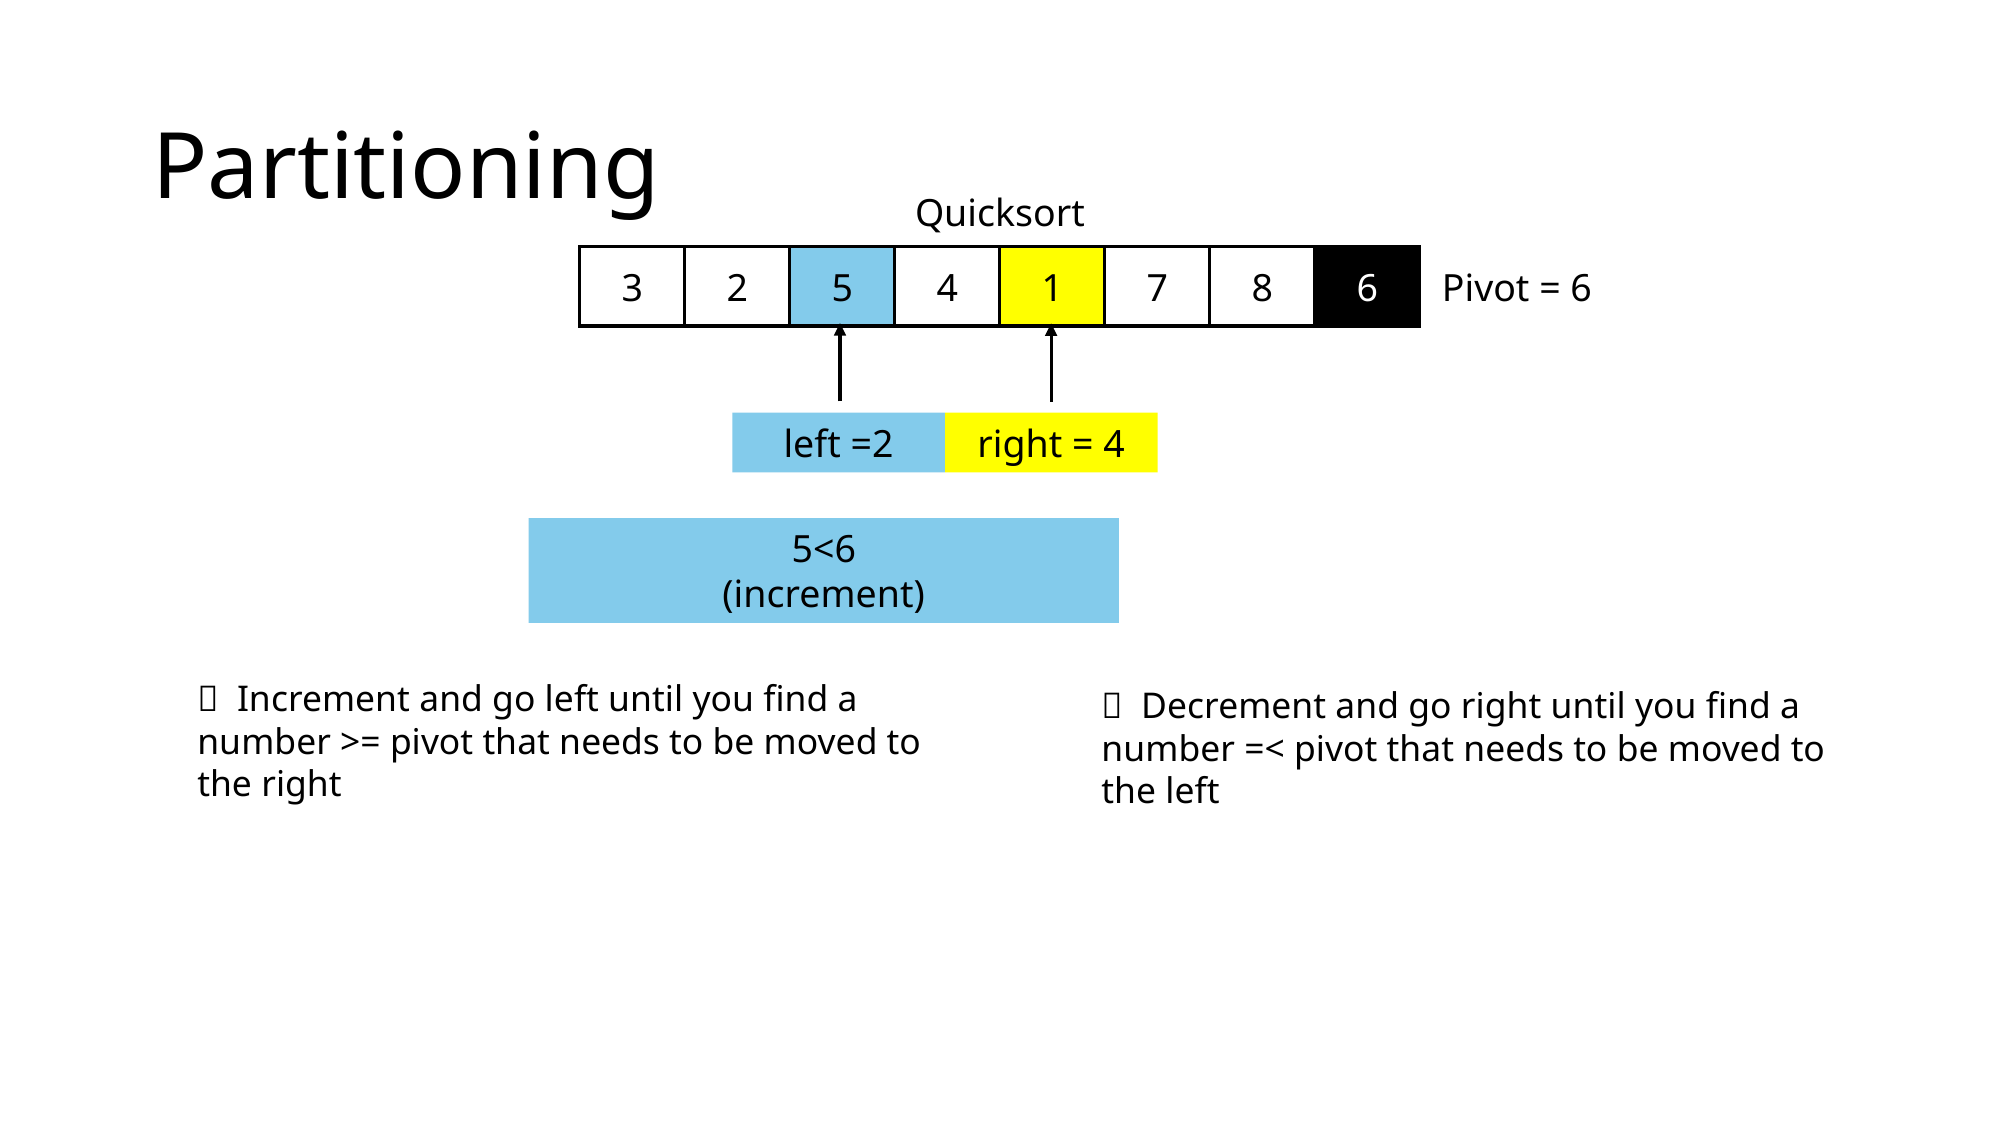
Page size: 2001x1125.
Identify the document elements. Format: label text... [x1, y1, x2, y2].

text_box 1 [998, 245, 1103, 328]
text_box Pivot = 6 [1427, 256, 1619, 316]
text_box 4 [893, 245, 998, 328]
text_box 6 [1313, 245, 1421, 328]
text_box 8 [1208, 245, 1313, 328]
text_box Quicksort [800, 182, 1200, 242]
text_box 2 [683, 245, 788, 328]
text_box 5<6 (increment) [528, 518, 1119, 623]
text_box 7 [1103, 245, 1208, 328]
text_box 3 [578, 245, 683, 328]
text_box 5 [788, 245, 893, 328]
text_box left =2 [732, 412, 945, 473]
text_box  Increment and go left until you find a number >= pivot that needs to be moved to the right [182, 669, 955, 812]
text_box  Decrement and go right until you find a number =< pivot that needs to be moved to the left [1086, 676, 1888, 819]
text_box right = 4 [945, 412, 1158, 473]
title Partitioning [137, 59, 1863, 278]
